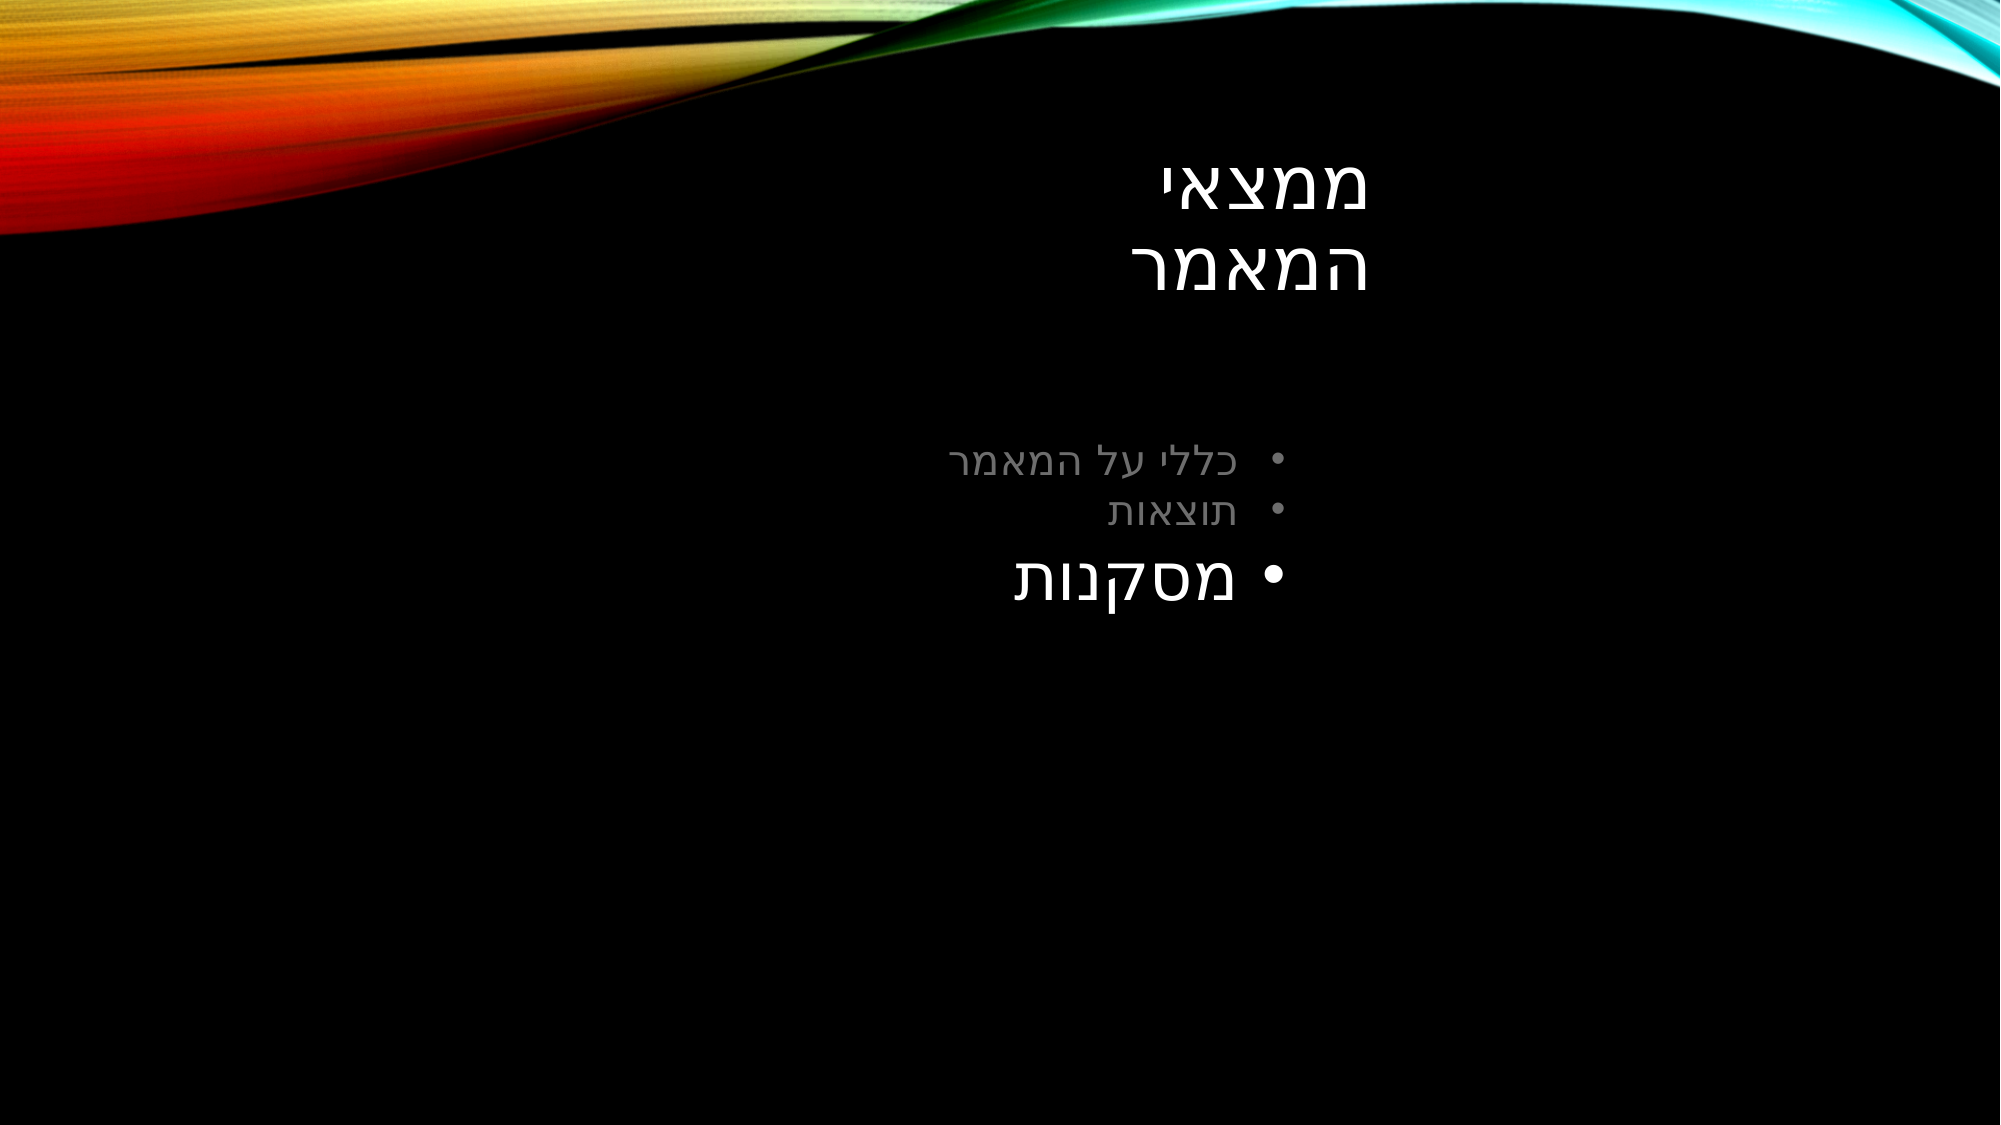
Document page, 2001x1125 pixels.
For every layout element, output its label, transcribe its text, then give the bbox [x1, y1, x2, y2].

picture [0, 0, 2000, 237]
text_box ממצאי המאמר [937, 137, 1388, 350]
text_box כללי על המאמר תוצאות מסקנות [825, 426, 1300, 621]
